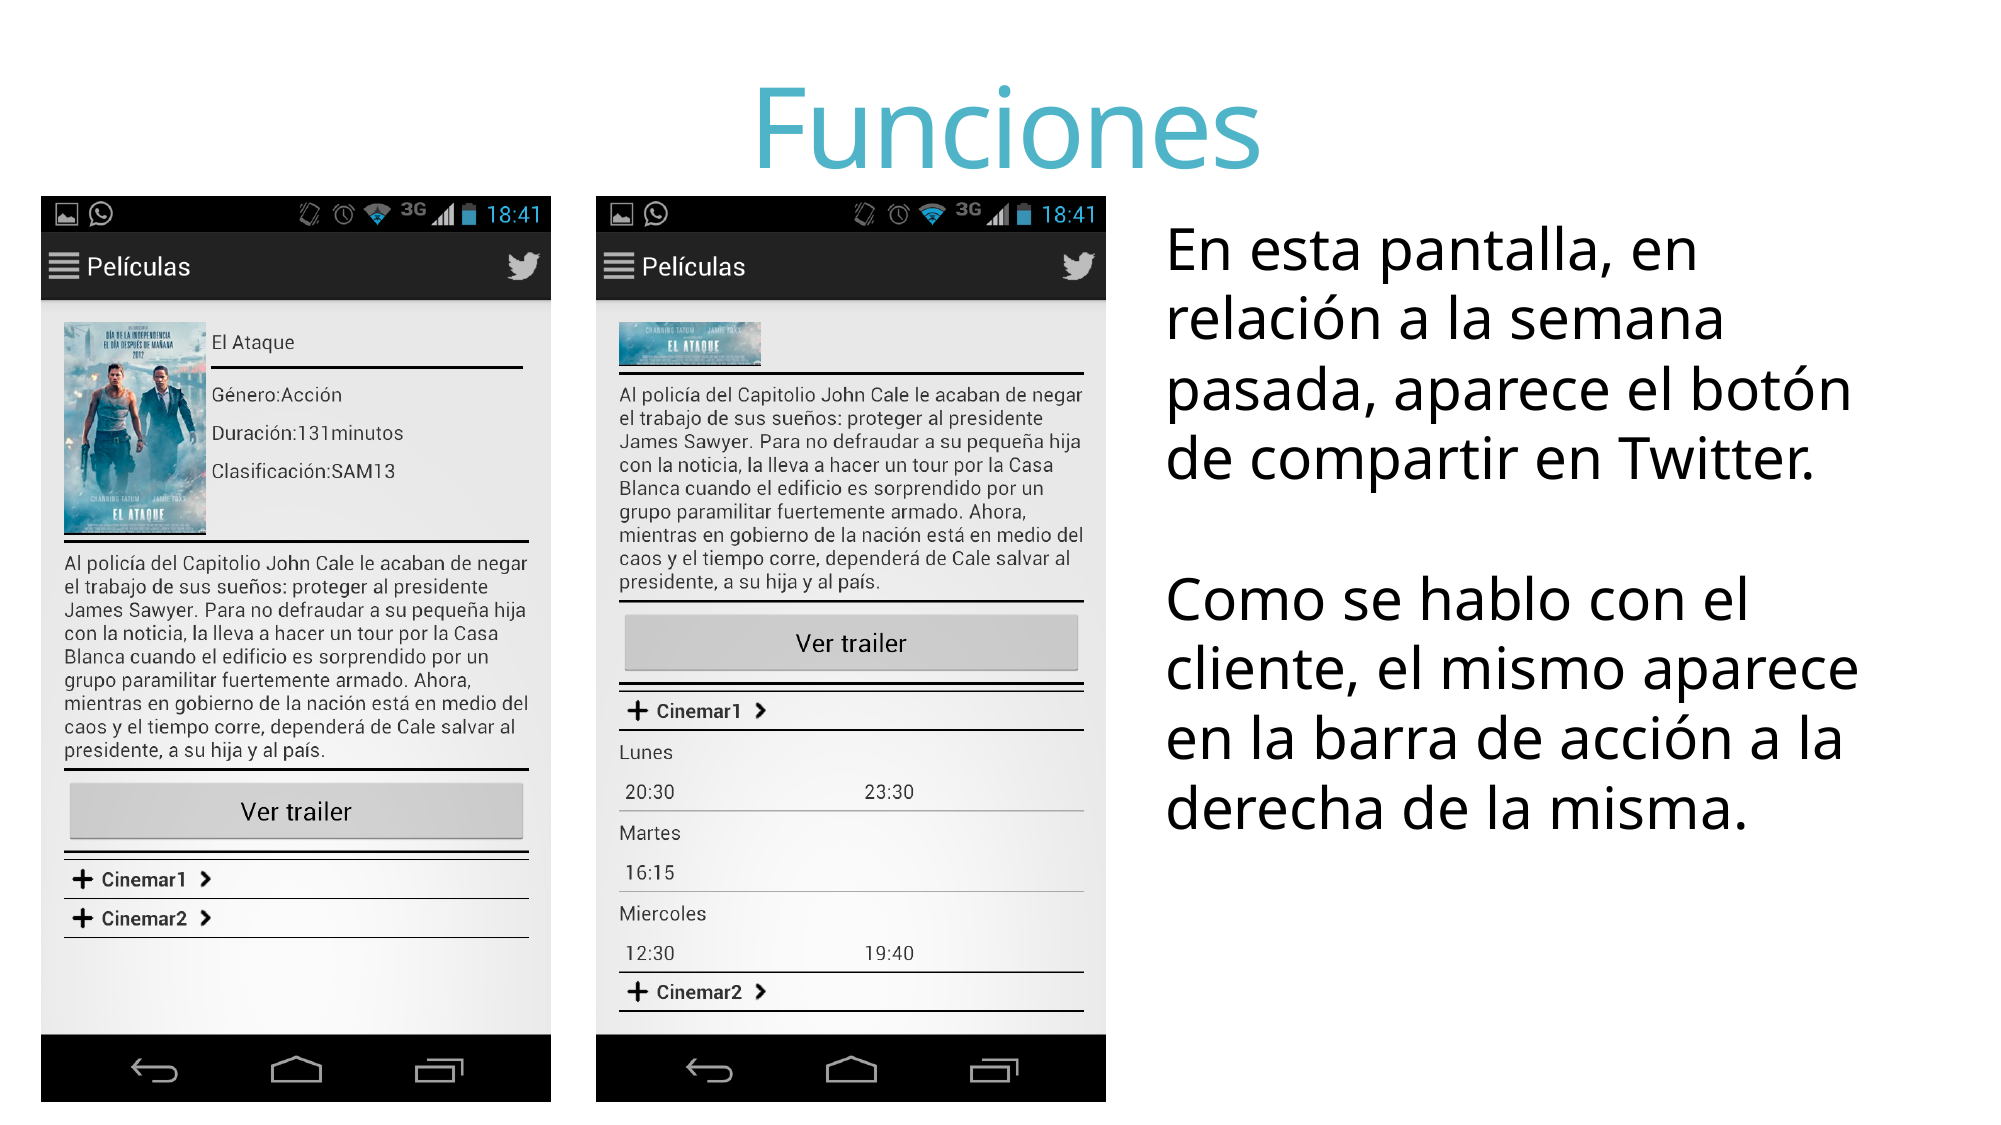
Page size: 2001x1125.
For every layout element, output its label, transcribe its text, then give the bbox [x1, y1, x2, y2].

text_box En esta pantalla, en relación a la semana pasada, aparece el botón de compartir en Twitter. Como se hablo con el cliente, el mismo aparece en la barra de acción a la derecha de la misma. [1150, 204, 1931, 849]
picture [596, 196, 1106, 1102]
picture [40, 196, 551, 1102]
title Funciones [332, 23, 1682, 244]
